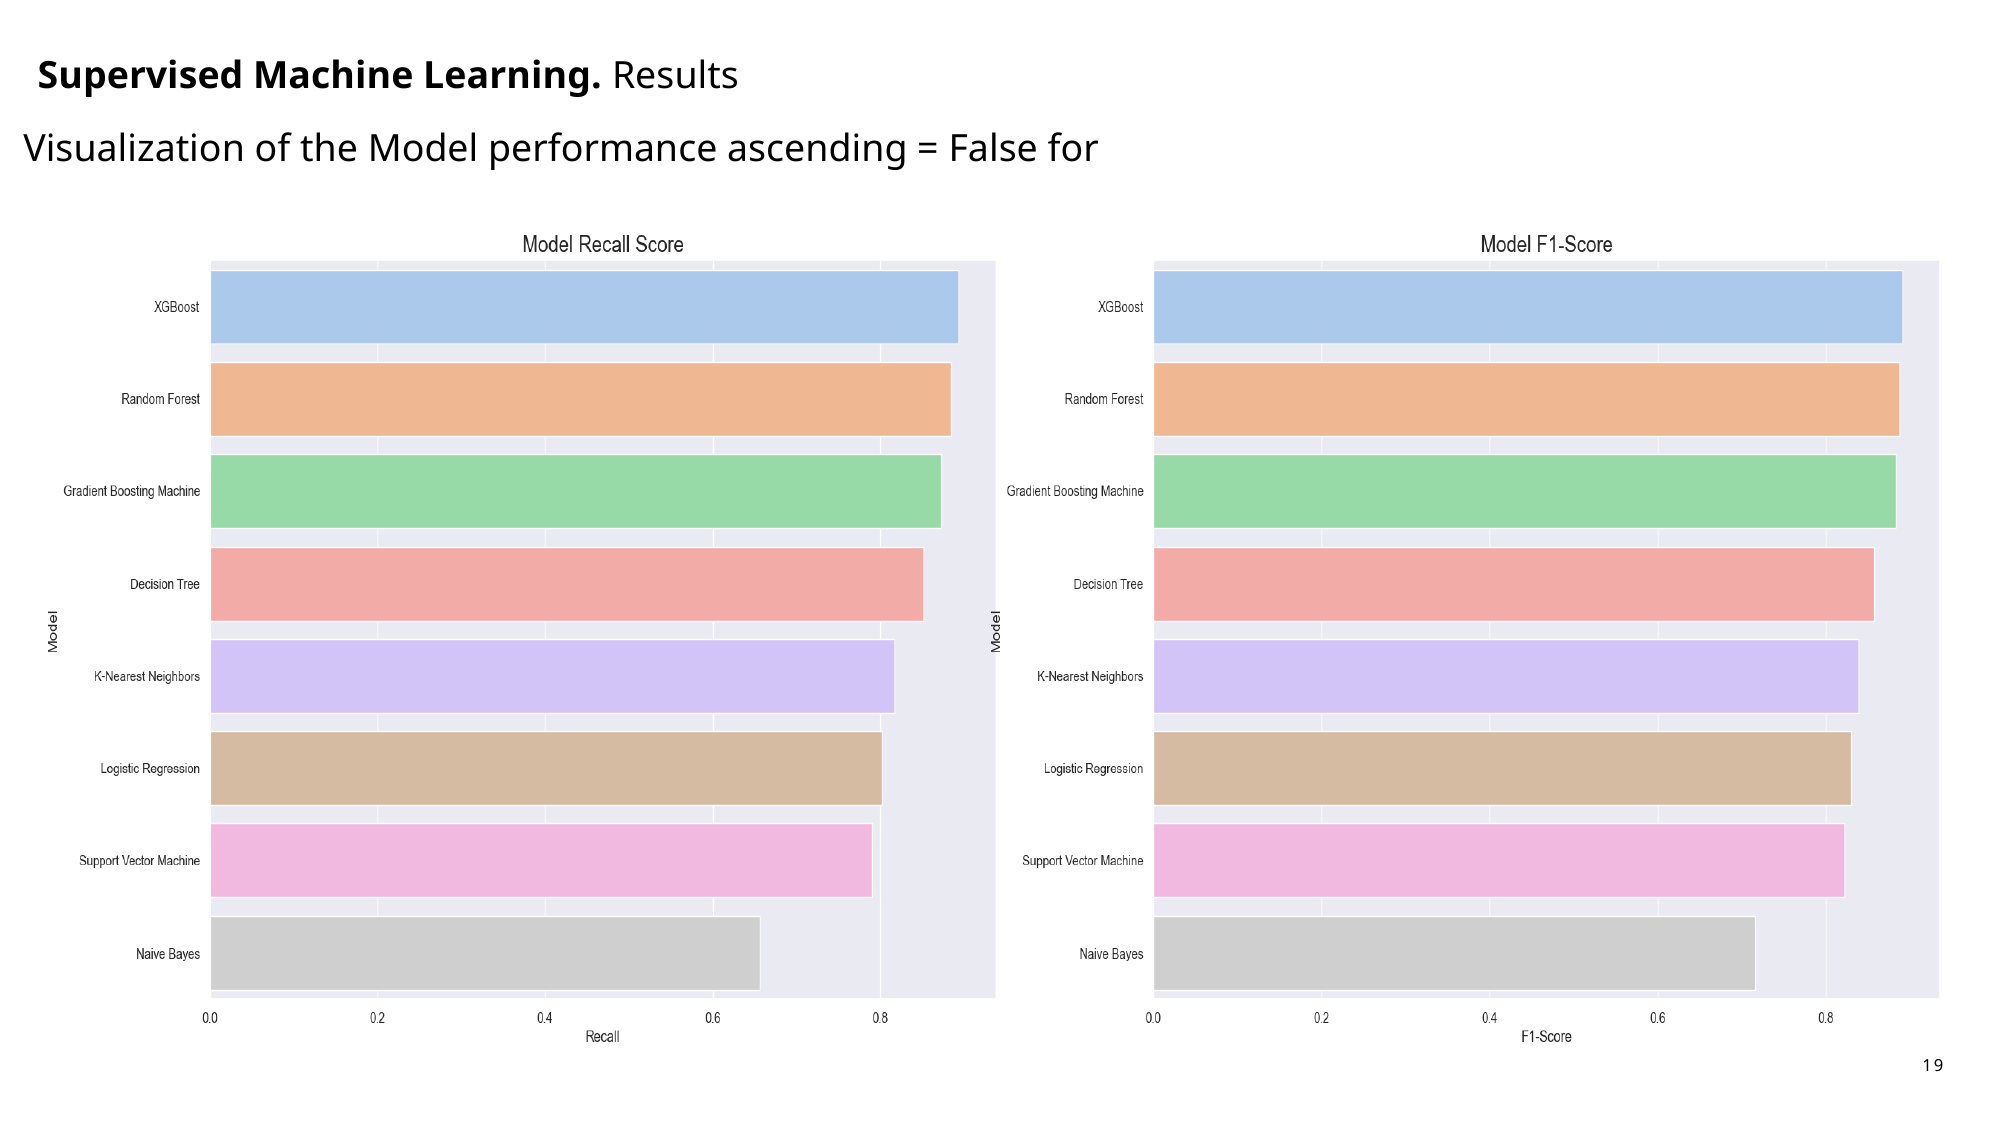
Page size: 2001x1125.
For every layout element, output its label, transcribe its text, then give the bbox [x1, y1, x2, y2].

text_box Supervised Machine Learning. Results [22, 43, 1513, 116]
text_box Visualization of the Model performance ascending = False for [8, 116, 1842, 177]
slide_number 19 [1841, 1036, 1959, 1097]
picture [40, 225, 1946, 1054]
